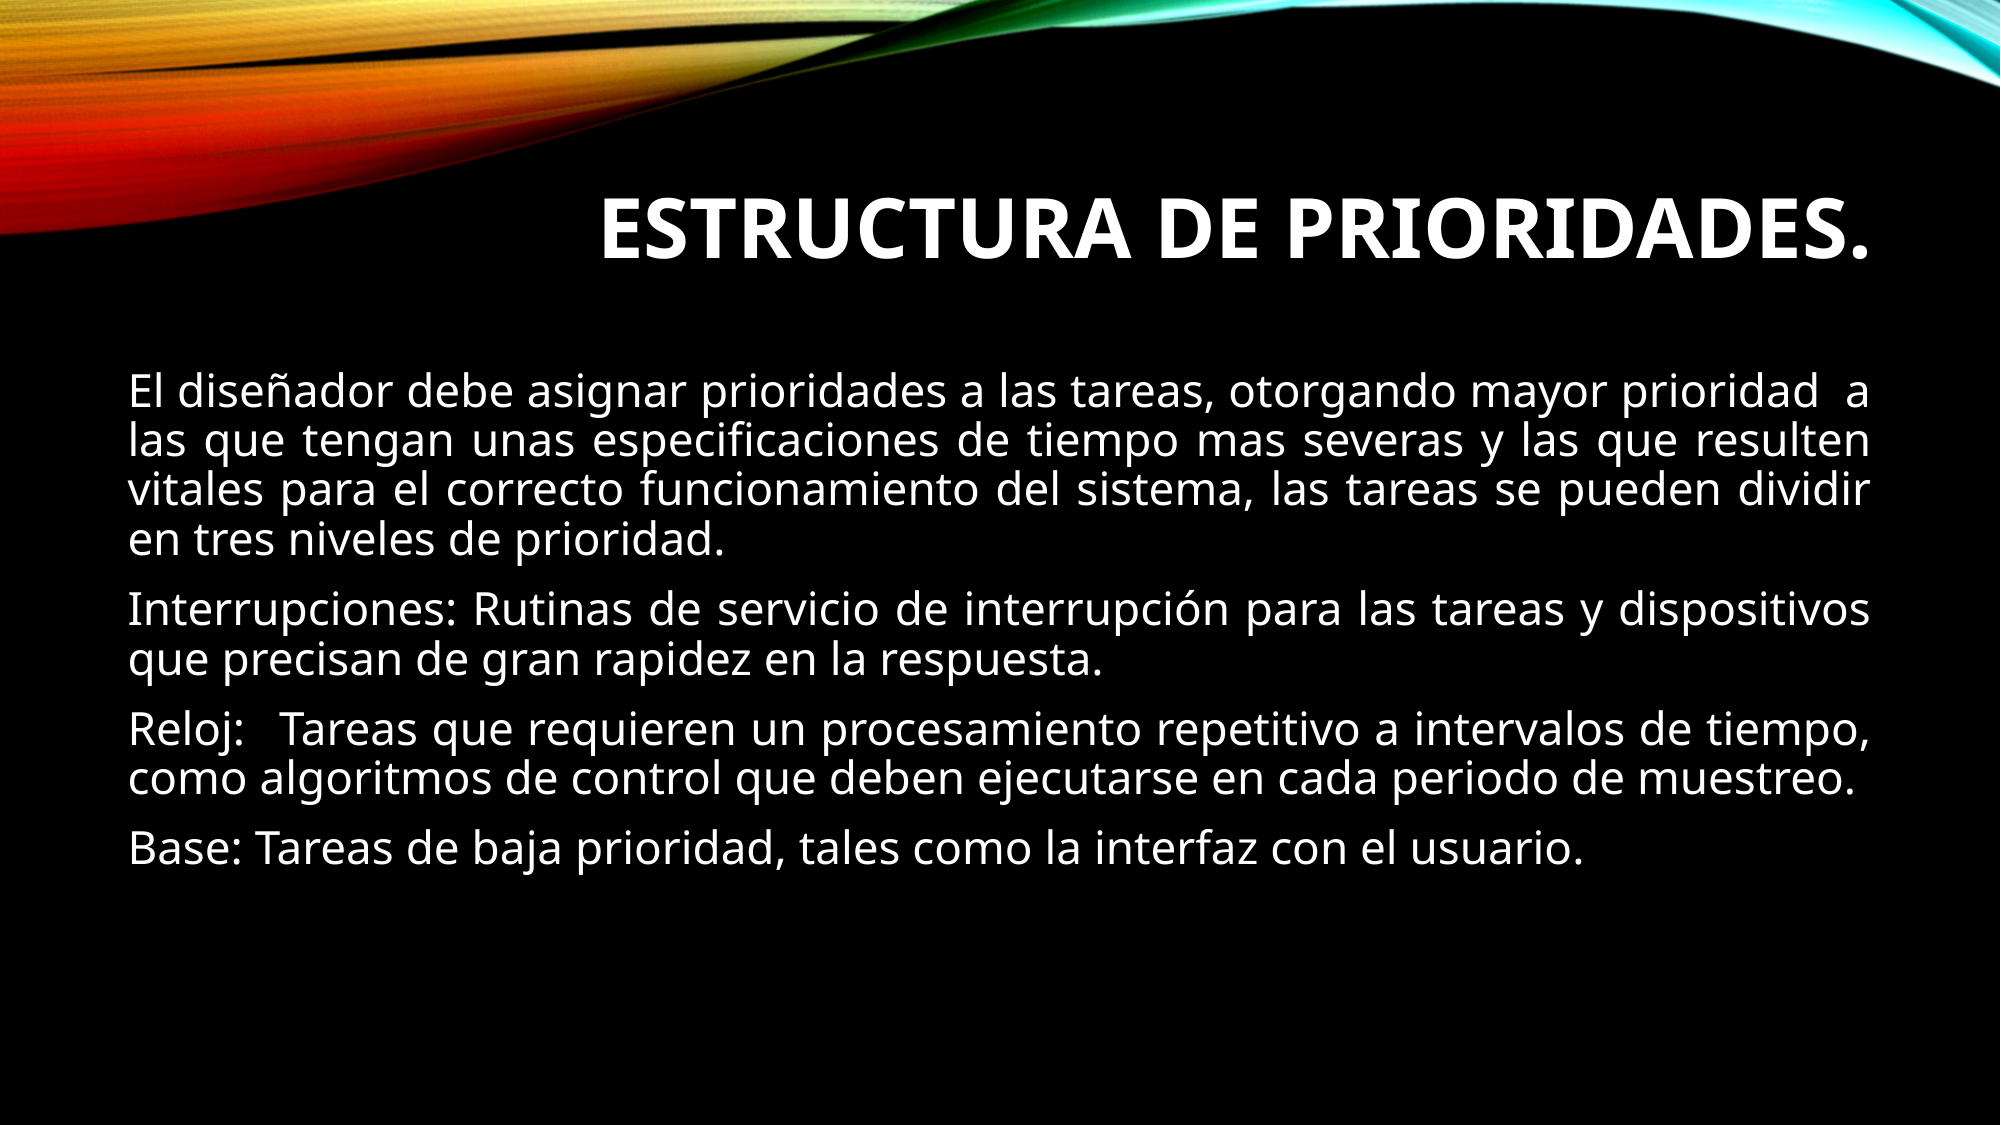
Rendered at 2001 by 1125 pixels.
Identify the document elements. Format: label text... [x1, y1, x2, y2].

title Estructura de prioridades. [474, 125, 1888, 338]
picture [0, 0, 2000, 237]
list El diseñador debe asignar prioridades a las tareas, otorgando mayor prioridad a las que tengan unas especificaciones de tiempo mas severas y las que resulten vitales para el correcto funcionamiento del sistema, las tareas se pueden dividir en tres niveles de prioridad. Interrupciones: Rutinas de servicio de interrupción para las tareas y dispositivos que precisan de gran rapidez en la respuesta. Reloj: Tareas que requieren un procesamiento repetitivo a intervalos de tiempo, como algoritmos de control que deben ejecutarse en cada periodo de muestreo. Base: Tareas de baja prioridad, tales como la interfaz con el usuario. [112, 360, 1888, 1021]
